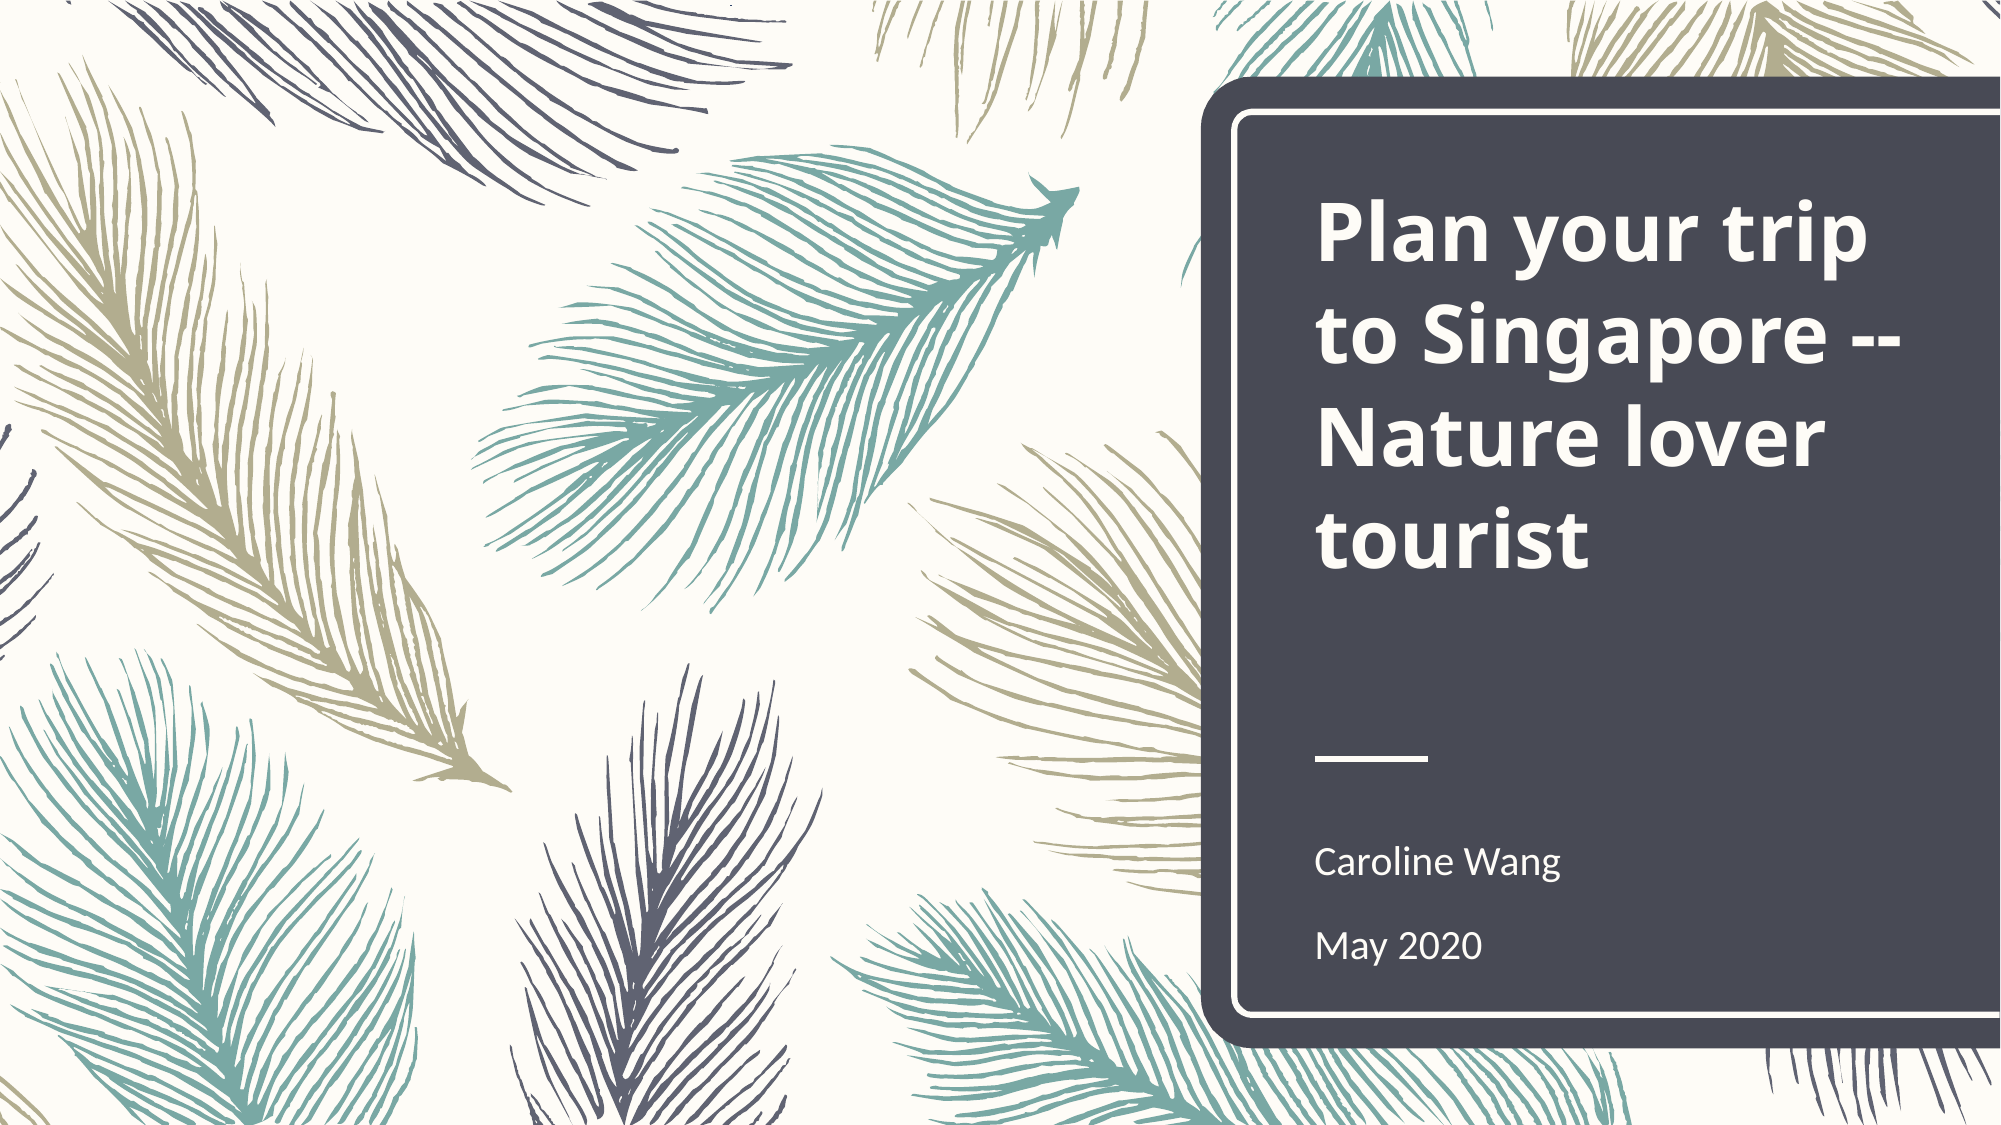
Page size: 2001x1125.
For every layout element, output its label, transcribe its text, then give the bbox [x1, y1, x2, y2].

subtitle Caroline Wang May 2020 [1299, 811, 1922, 982]
title Plan your trip to Singapore -- Nature lover tourist [1299, 167, 1922, 718]
